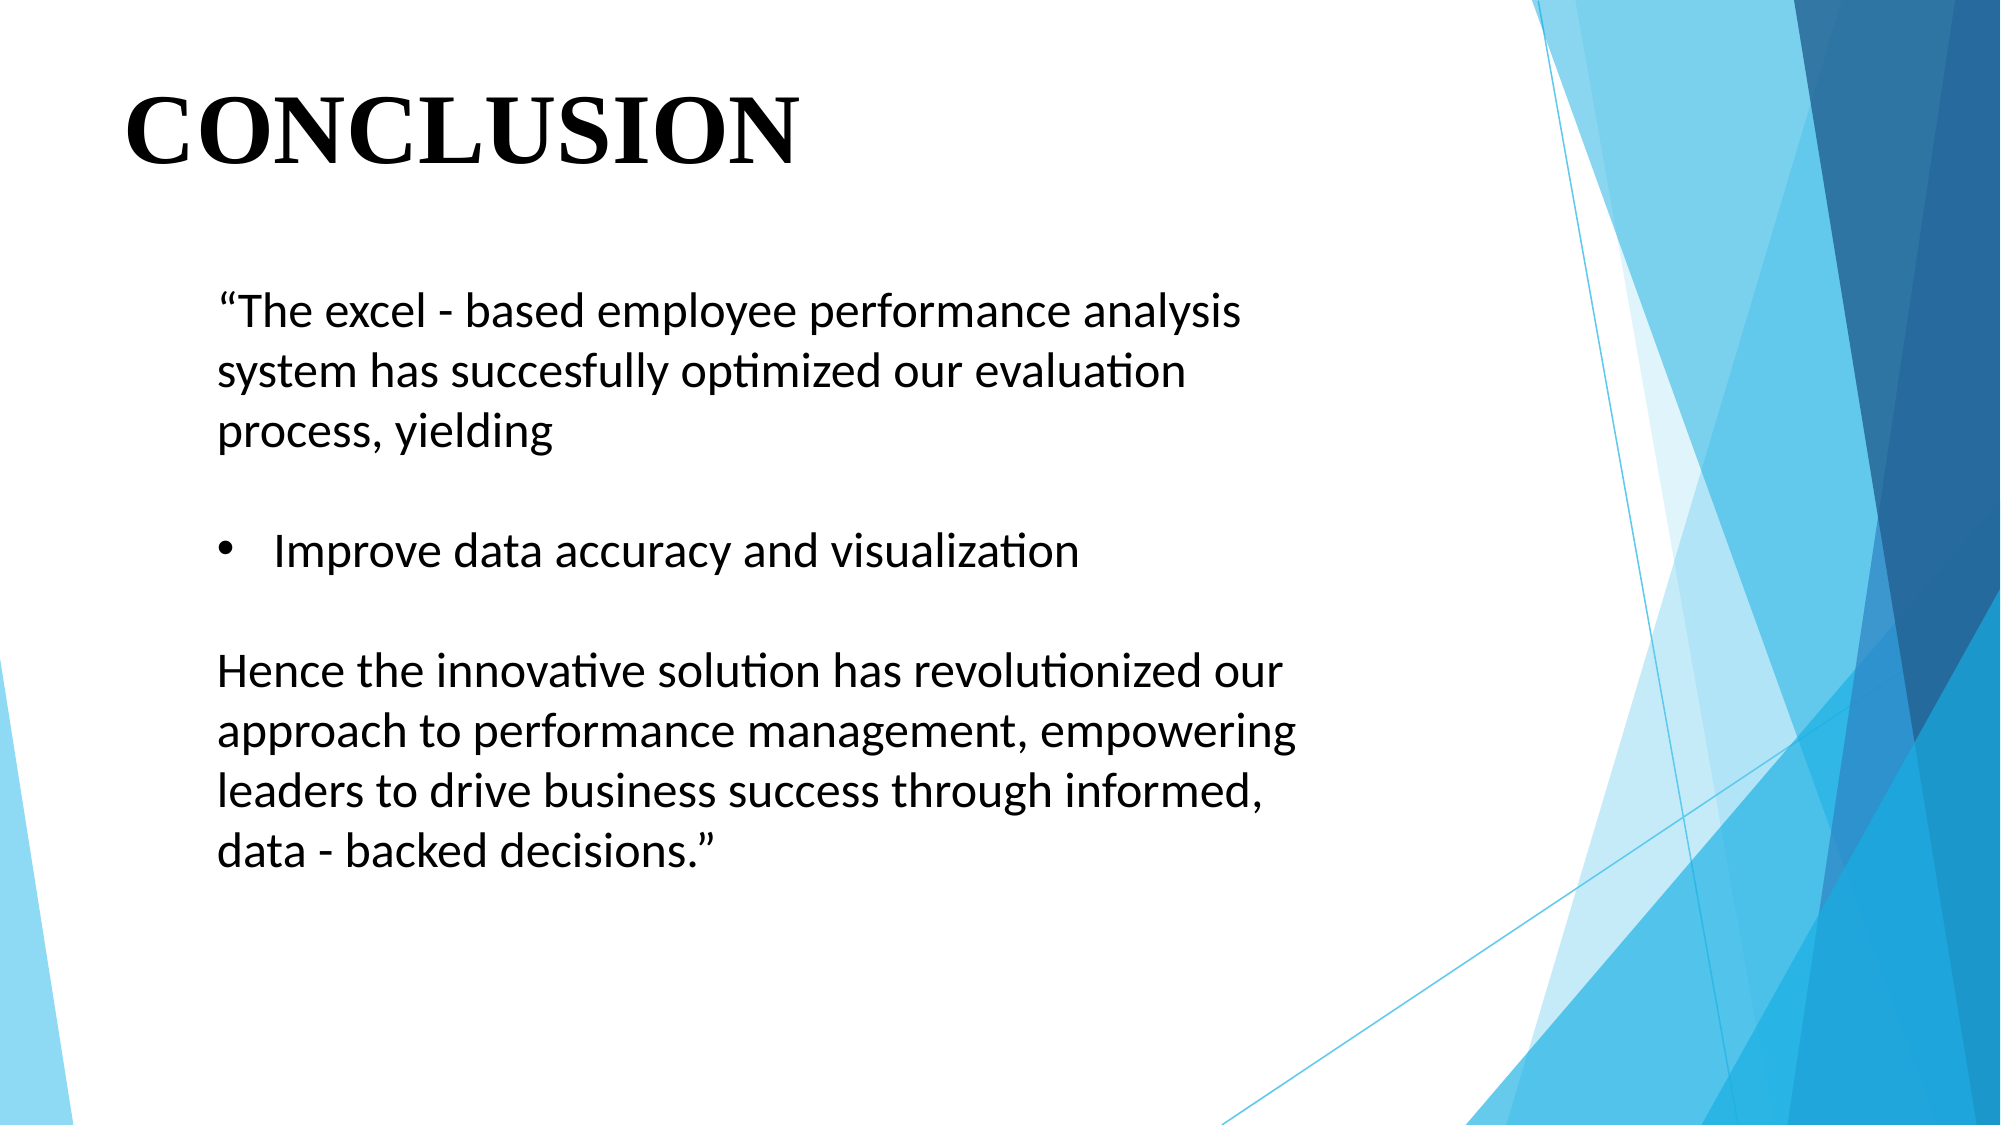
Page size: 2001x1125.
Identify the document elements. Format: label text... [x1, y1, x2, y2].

text_box “The excel - based employee performance analysis system has succesfully optimized our evaluation process, yielding Improve data accuracy and visualization Hence the innovative solution has revolutionized our approach to performance management, empowering leaders to drive business success through informed, data - backed decisions.” [202, 269, 1337, 935]
title CONCLUSION [123, 63, 1877, 185]
